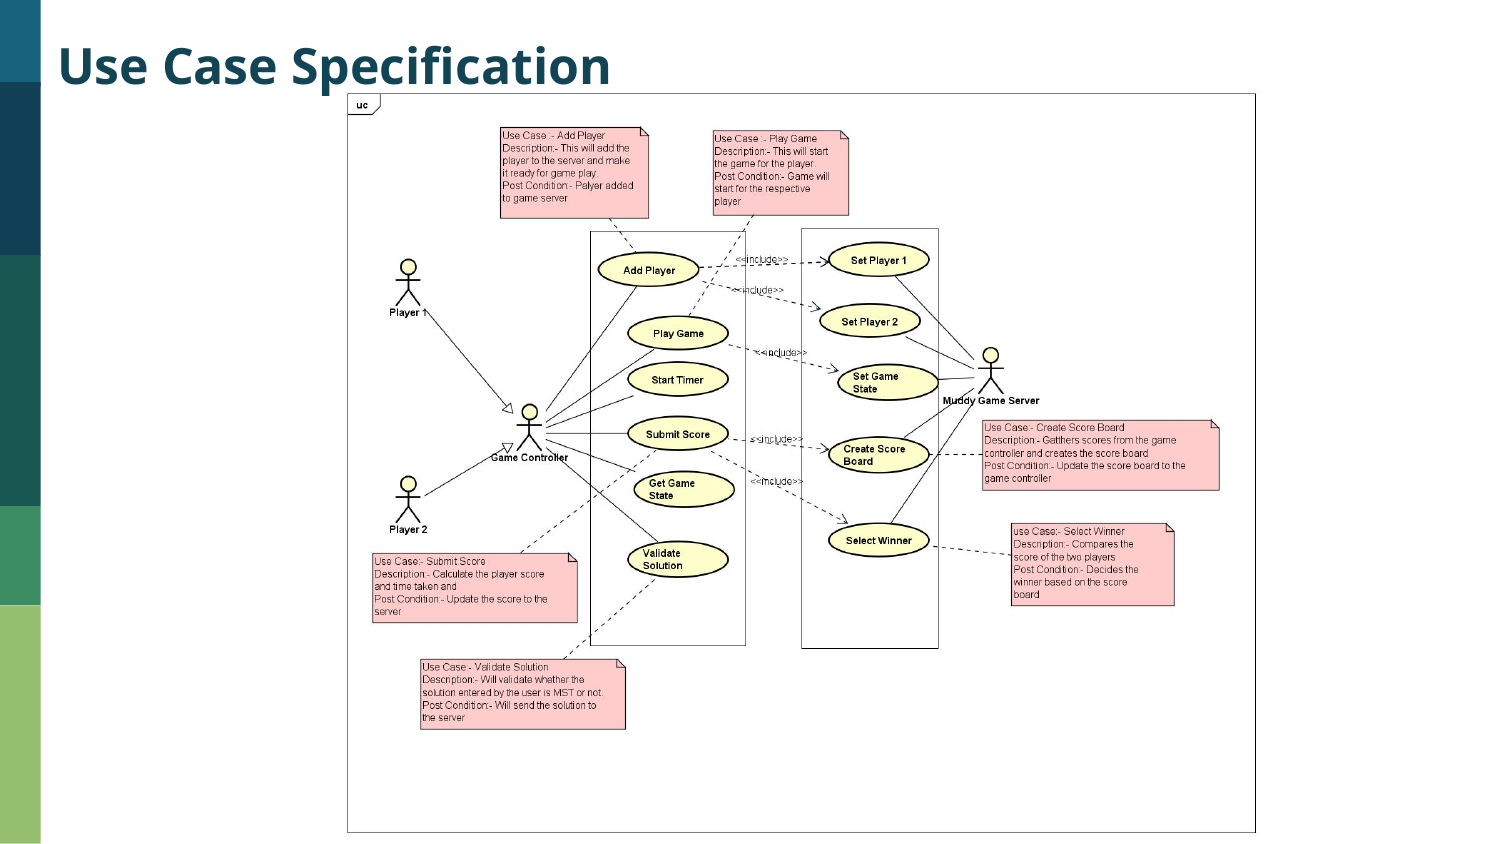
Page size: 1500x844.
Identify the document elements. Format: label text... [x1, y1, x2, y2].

picture [338, 85, 1263, 842]
subtitle Use Case Specification [42, 0, 724, 129]
